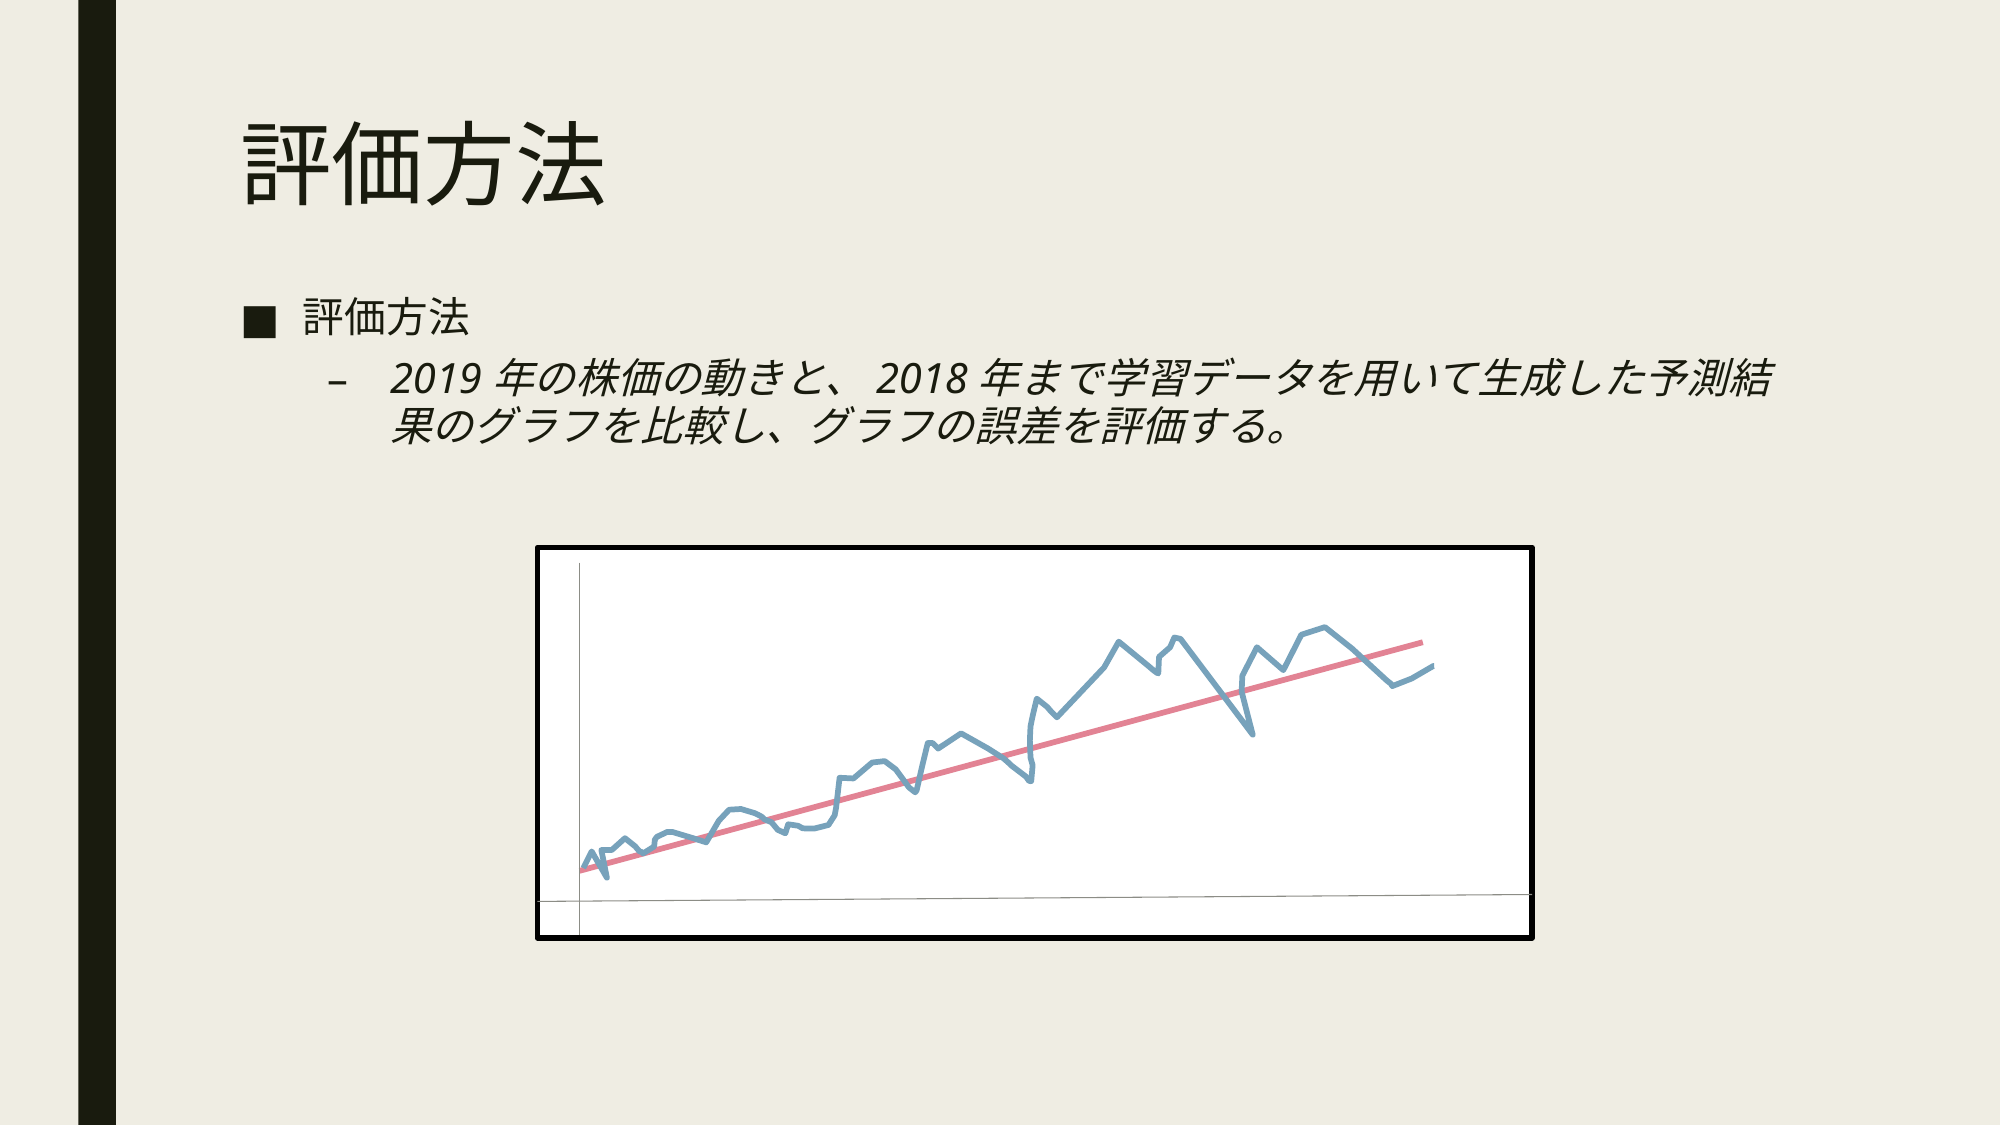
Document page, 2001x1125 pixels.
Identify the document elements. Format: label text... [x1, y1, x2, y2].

text_box [535, 545, 1535, 941]
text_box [580, 642, 1423, 871]
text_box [537, 894, 1533, 902]
text_box [1423, 663, 1435, 676]
title 評価方法 [225, 112, 1800, 287]
text_box [599, 871, 610, 881]
text_box [1169, 634, 1187, 642]
list 評価方法 2019年の株価の動きと、2018年まで学習データを用いて生成した予測結果のグラフを比較し、グラフの誤差を評価する。 [225, 287, 1800, 963]
text_box [1294, 624, 1349, 642]
